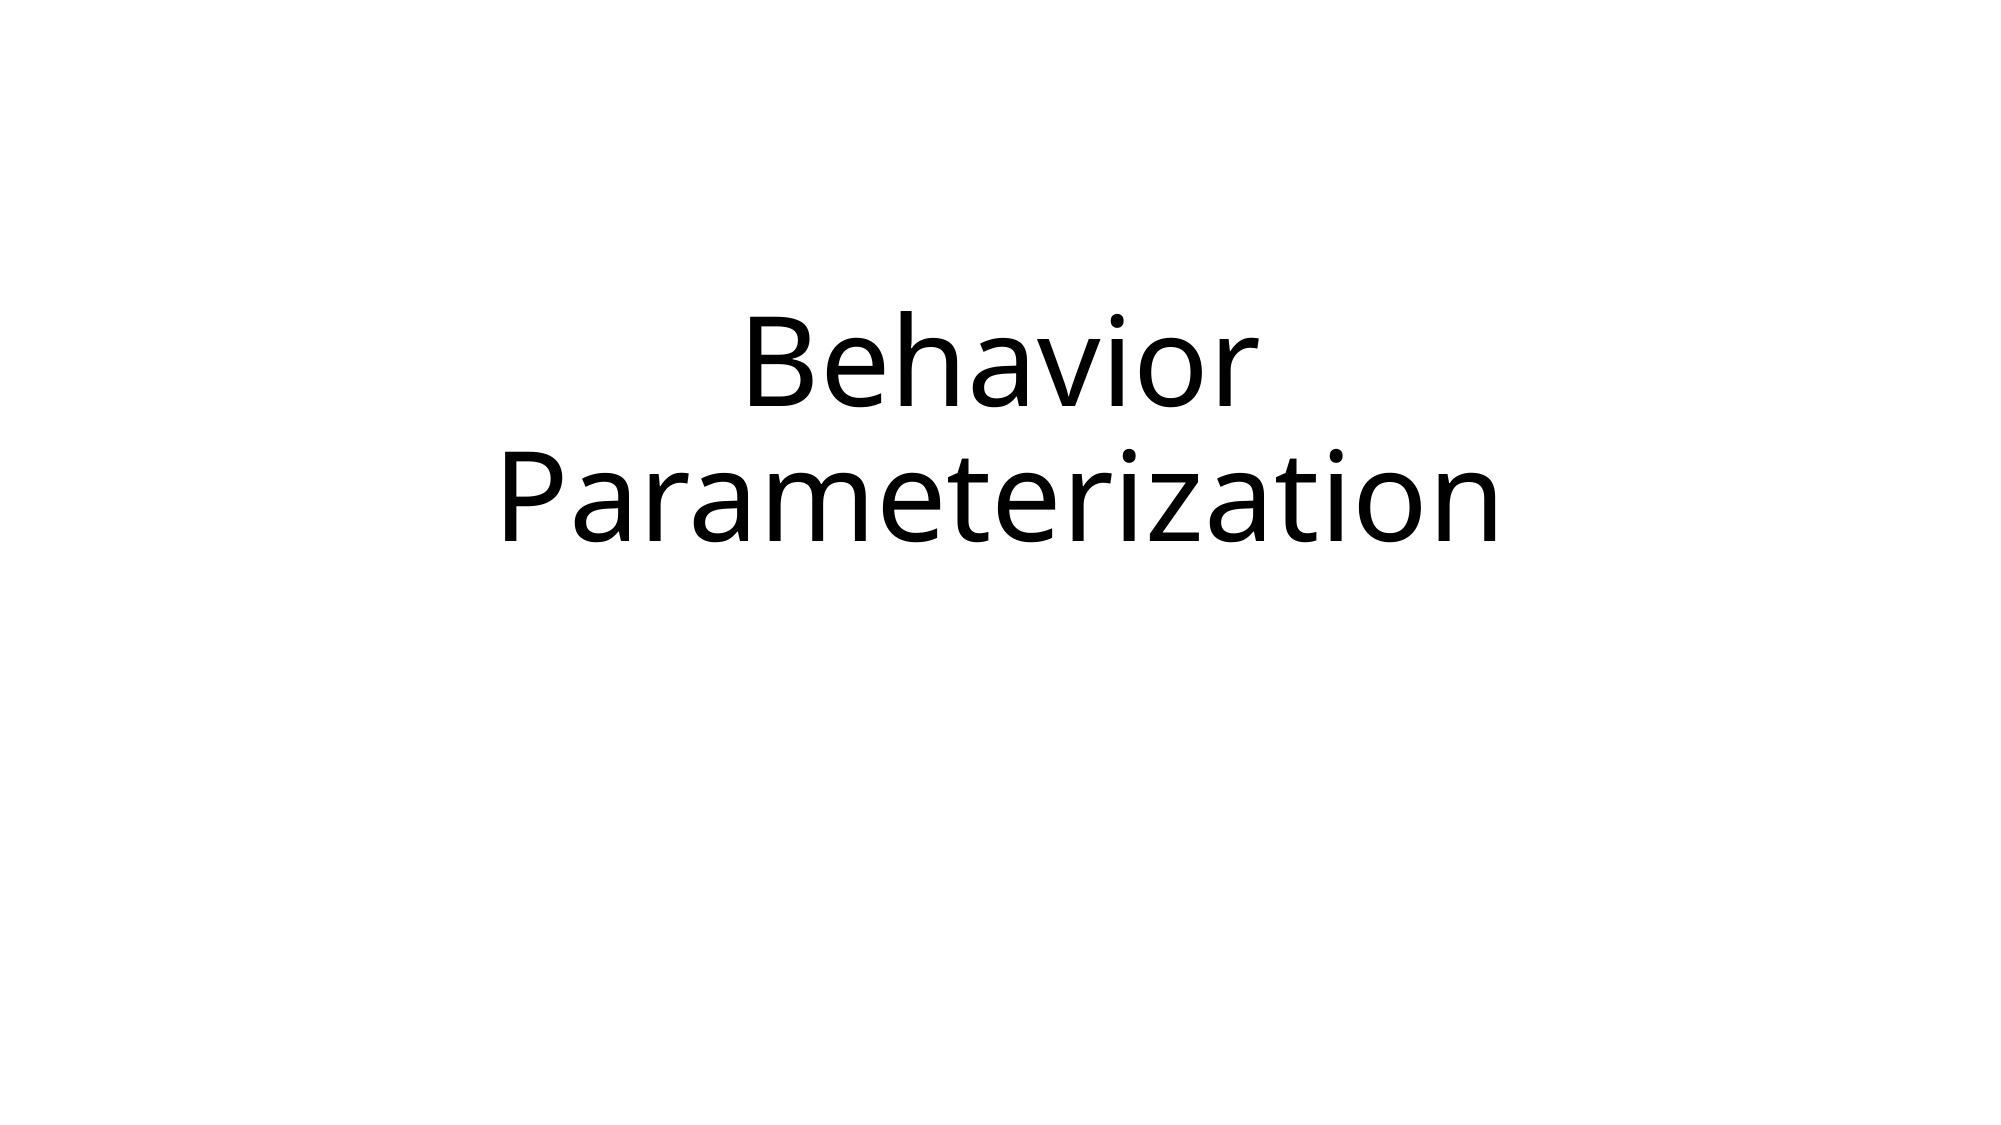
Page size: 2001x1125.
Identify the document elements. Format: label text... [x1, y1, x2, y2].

title Behavior Parameterization [249, 184, 1750, 576]
